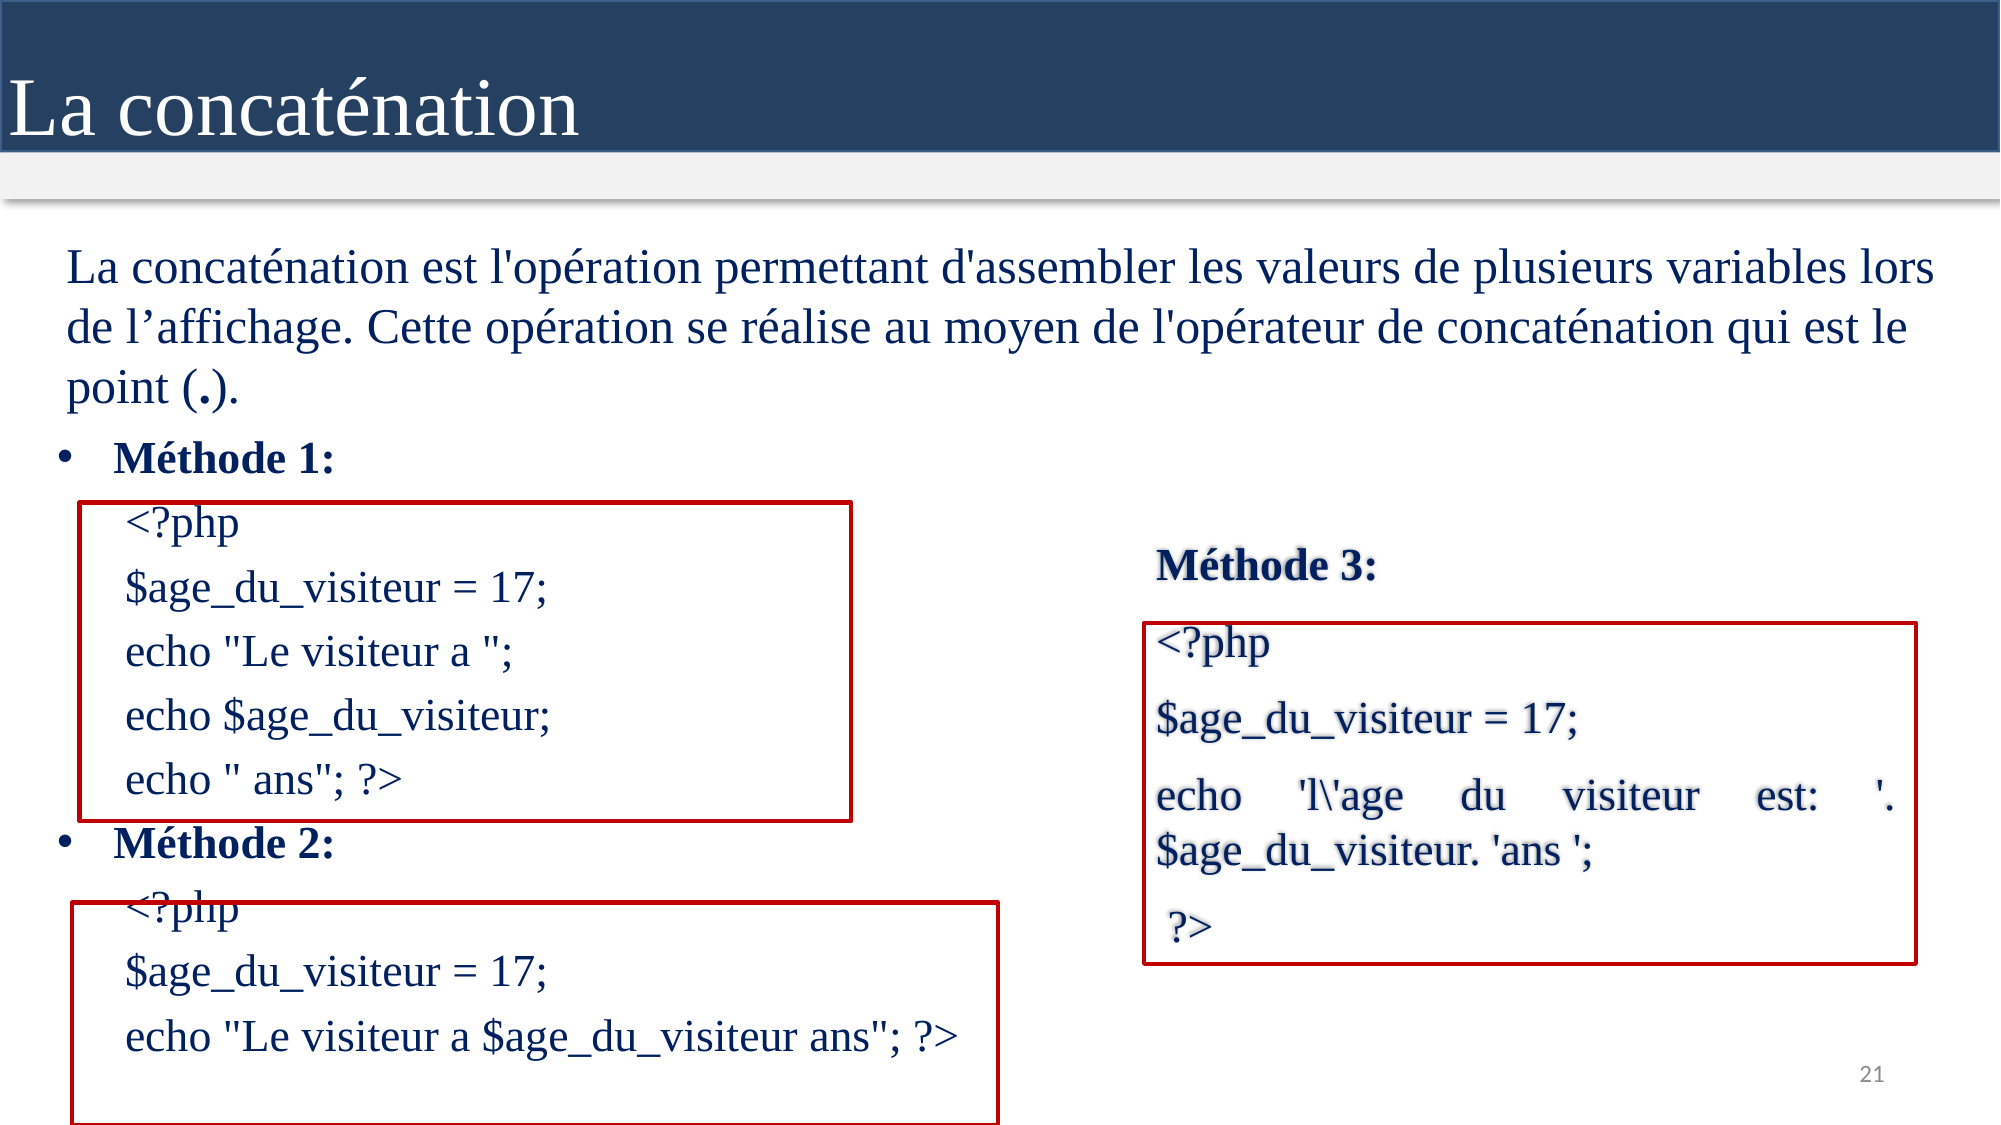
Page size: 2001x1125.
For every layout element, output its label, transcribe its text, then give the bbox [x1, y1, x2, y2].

text_box [70, 900, 1000, 1125]
text_box [0, 150, 2000, 201]
text_box La concaténation est l'opération permettant d'assembler les valeurs de plusieurs variables lors de l’affichage. Cette opération se réalise au moyen de l'opérateur de concaténation qui est le point (.). [51, 226, 1960, 421]
text_box [0, 0, 2000, 150]
text_box [1142, 621, 1918, 966]
text_box [77, 500, 853, 823]
slide_number 21 [1433, 1042, 1900, 1103]
text_box Méthode 3: <?php $age_du_visiteur = 17; echo 'l\'age du visiteur est: '.$age_du_visiteur. 'ans '; ?> [1073, 527, 1912, 1035]
text_box La concaténation [0, 44, 1088, 150]
list Méthode 1: <?php $age_du_visiteur = 17; echo "Le visiteur a "; echo $age_du_visiteur; echo " ans"; ?> Méthode 2: <?php $age_du_visiteur = 17; echo "Le visiteur a $age_du_visiteur ans"; ?> [41, 420, 1473, 1125]
